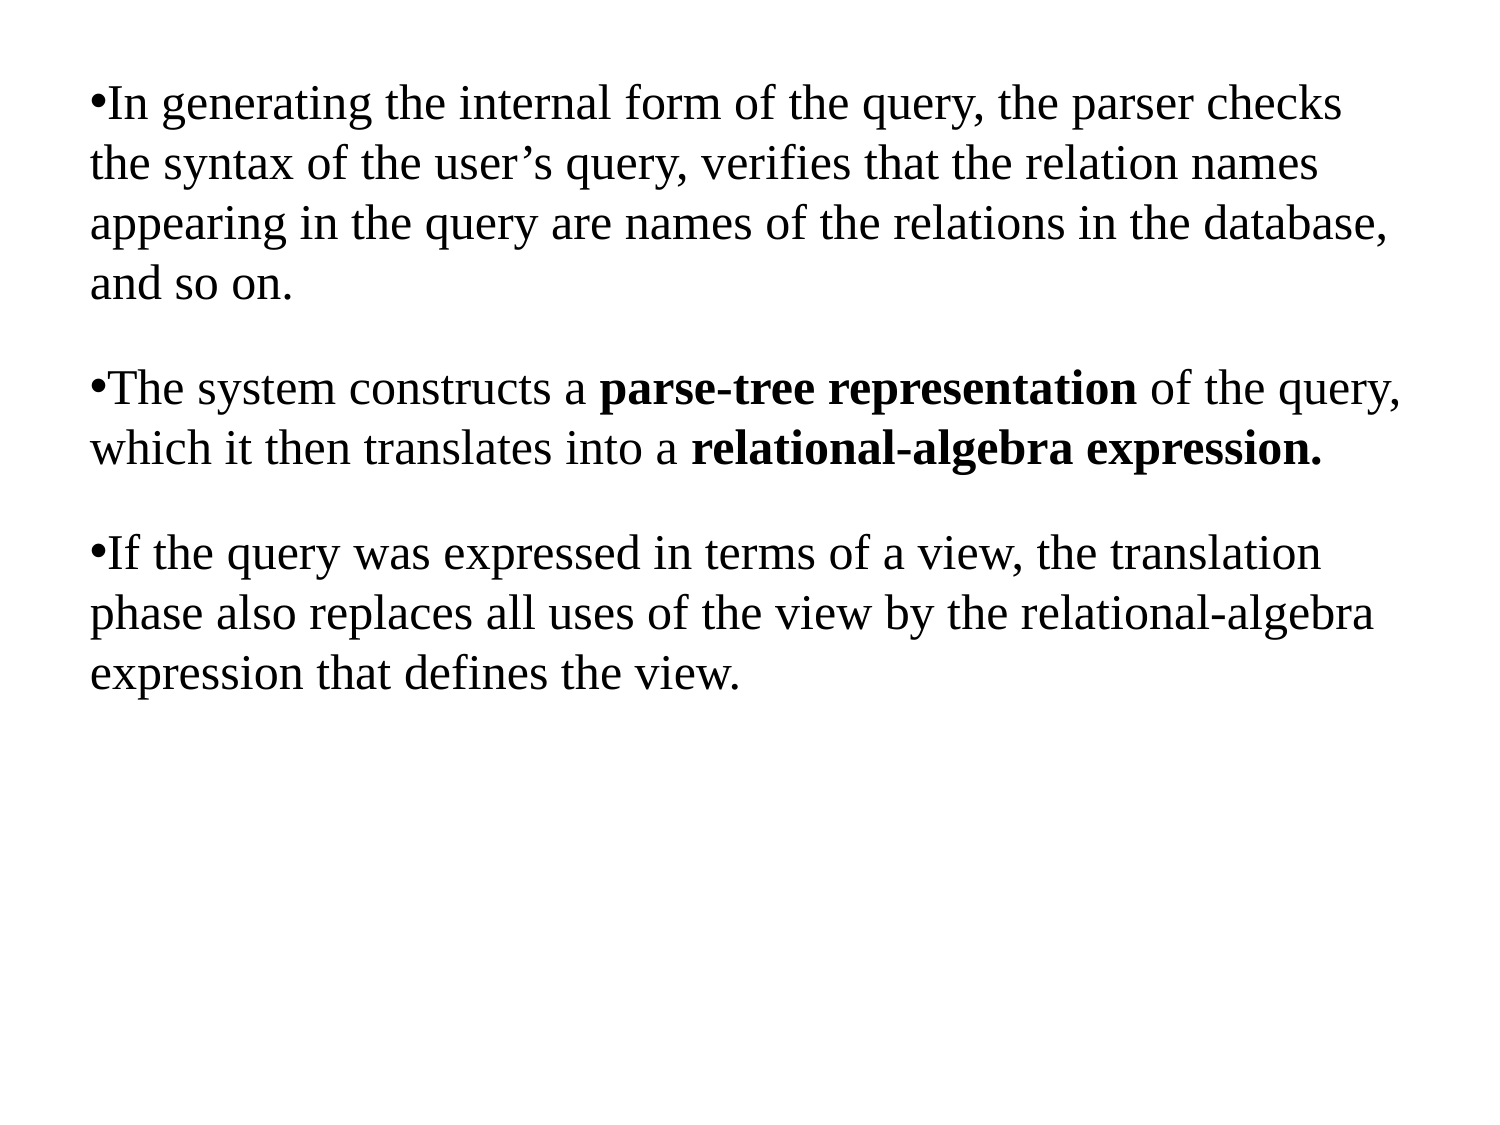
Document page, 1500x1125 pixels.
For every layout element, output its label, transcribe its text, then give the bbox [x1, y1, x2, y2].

text_box In generating the internal form of the query, the parser checks the syntax of the user’s query, verifies that the relation names appearing in the query are names of the relations in the database, and so on. The system constructs a parse-tree representation of the query, which it then translates into a relational-algebra expression. If the query was expressed in terms of a view, the translation phase also replaces all uses of the view by the relational-algebra expression that defines the view. [74, 62, 1425, 1005]
